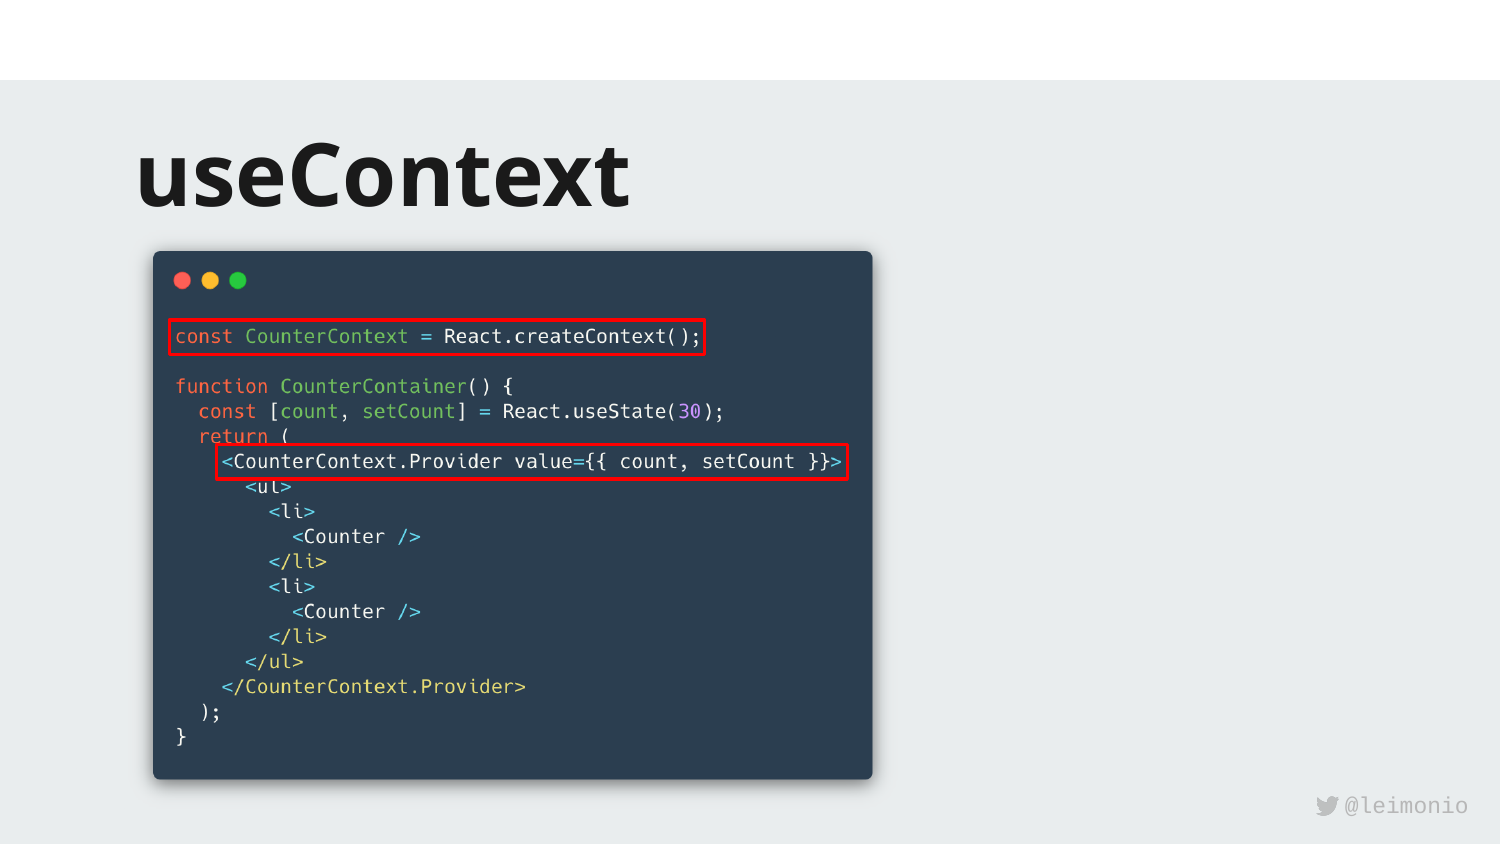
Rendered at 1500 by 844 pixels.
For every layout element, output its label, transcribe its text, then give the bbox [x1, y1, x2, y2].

picture [74, 173, 931, 830]
title useContext [119, 104, 1381, 378]
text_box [1312, 777, 1486, 836]
